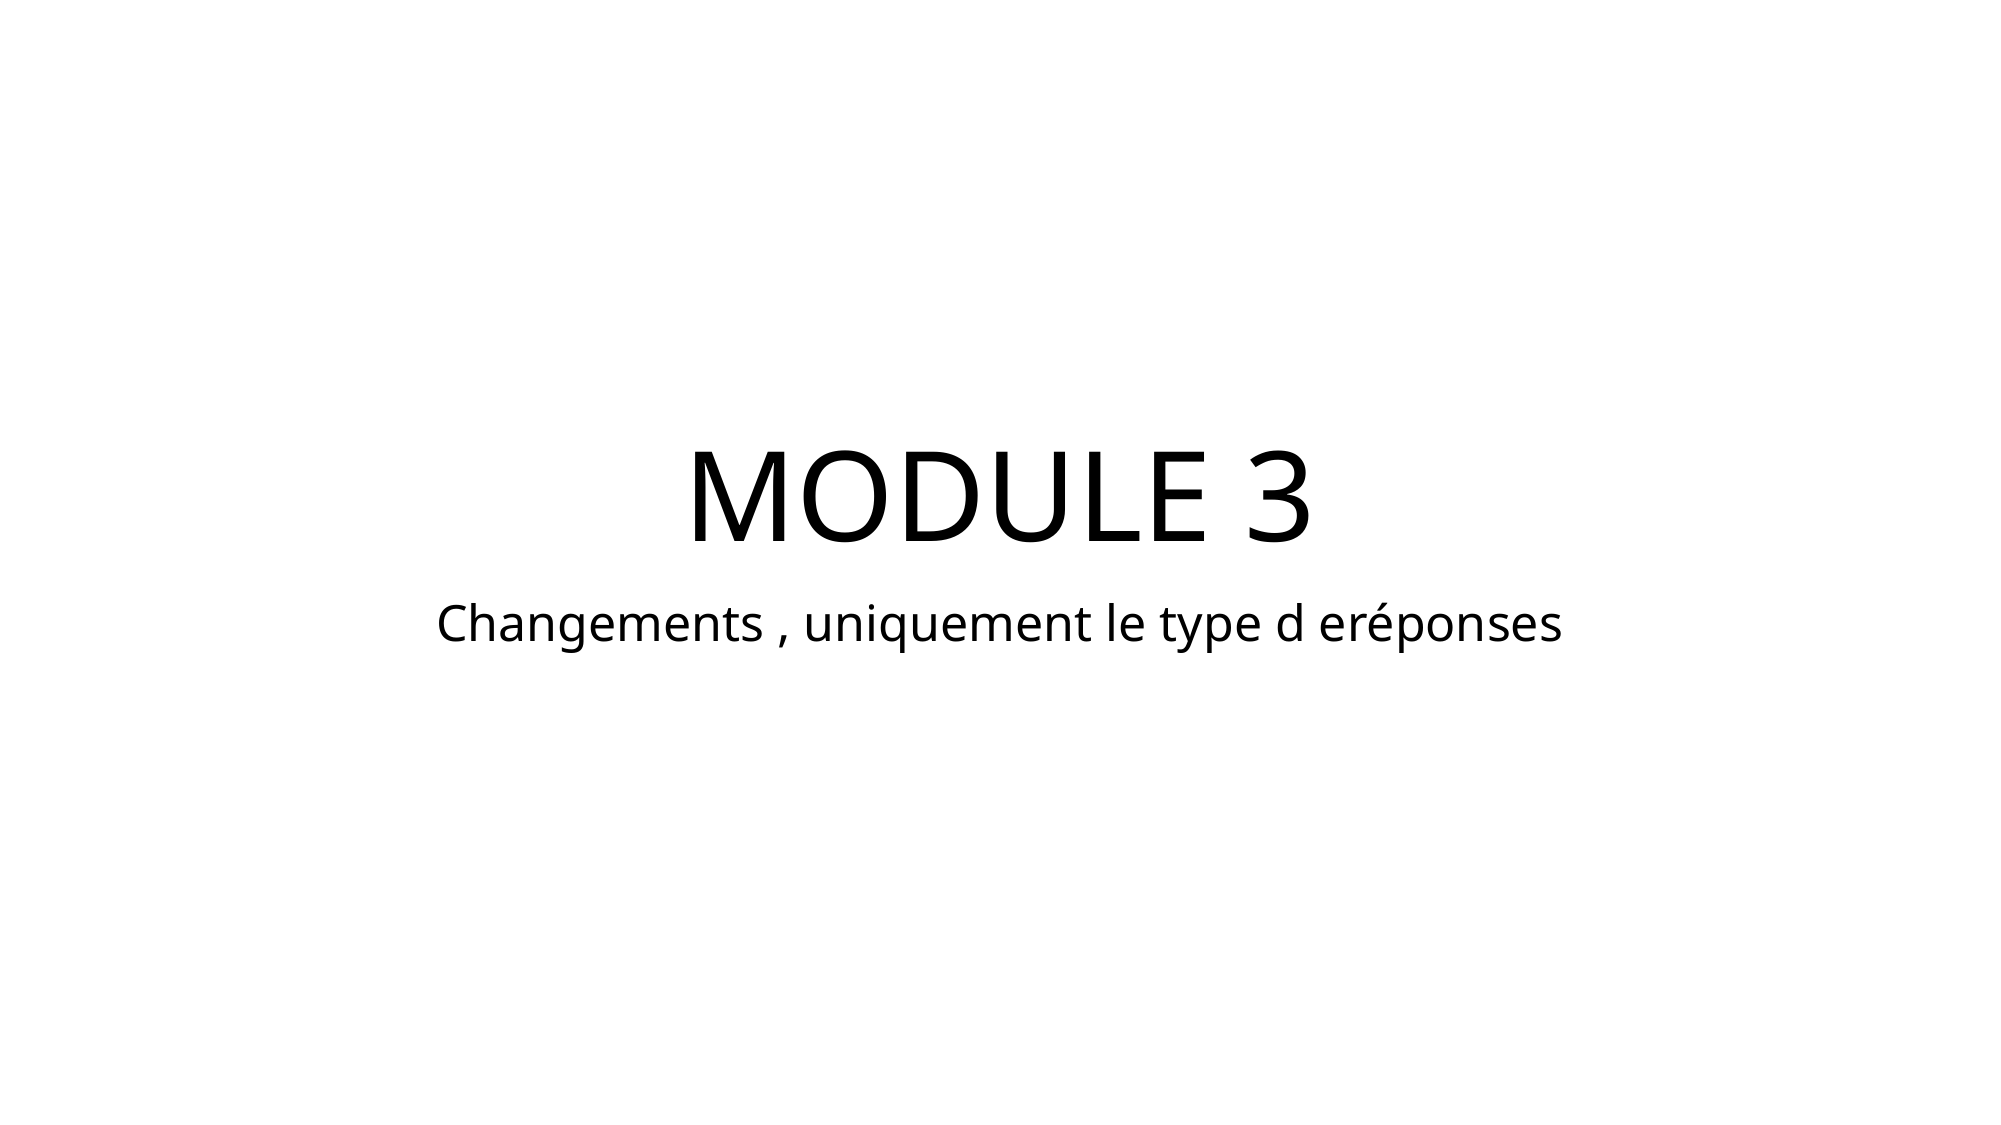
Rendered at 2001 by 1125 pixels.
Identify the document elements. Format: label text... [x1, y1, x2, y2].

title MODULE 3 [249, 184, 1750, 576]
subtitle Changements , uniquement le type d eréponses [249, 590, 1750, 863]
